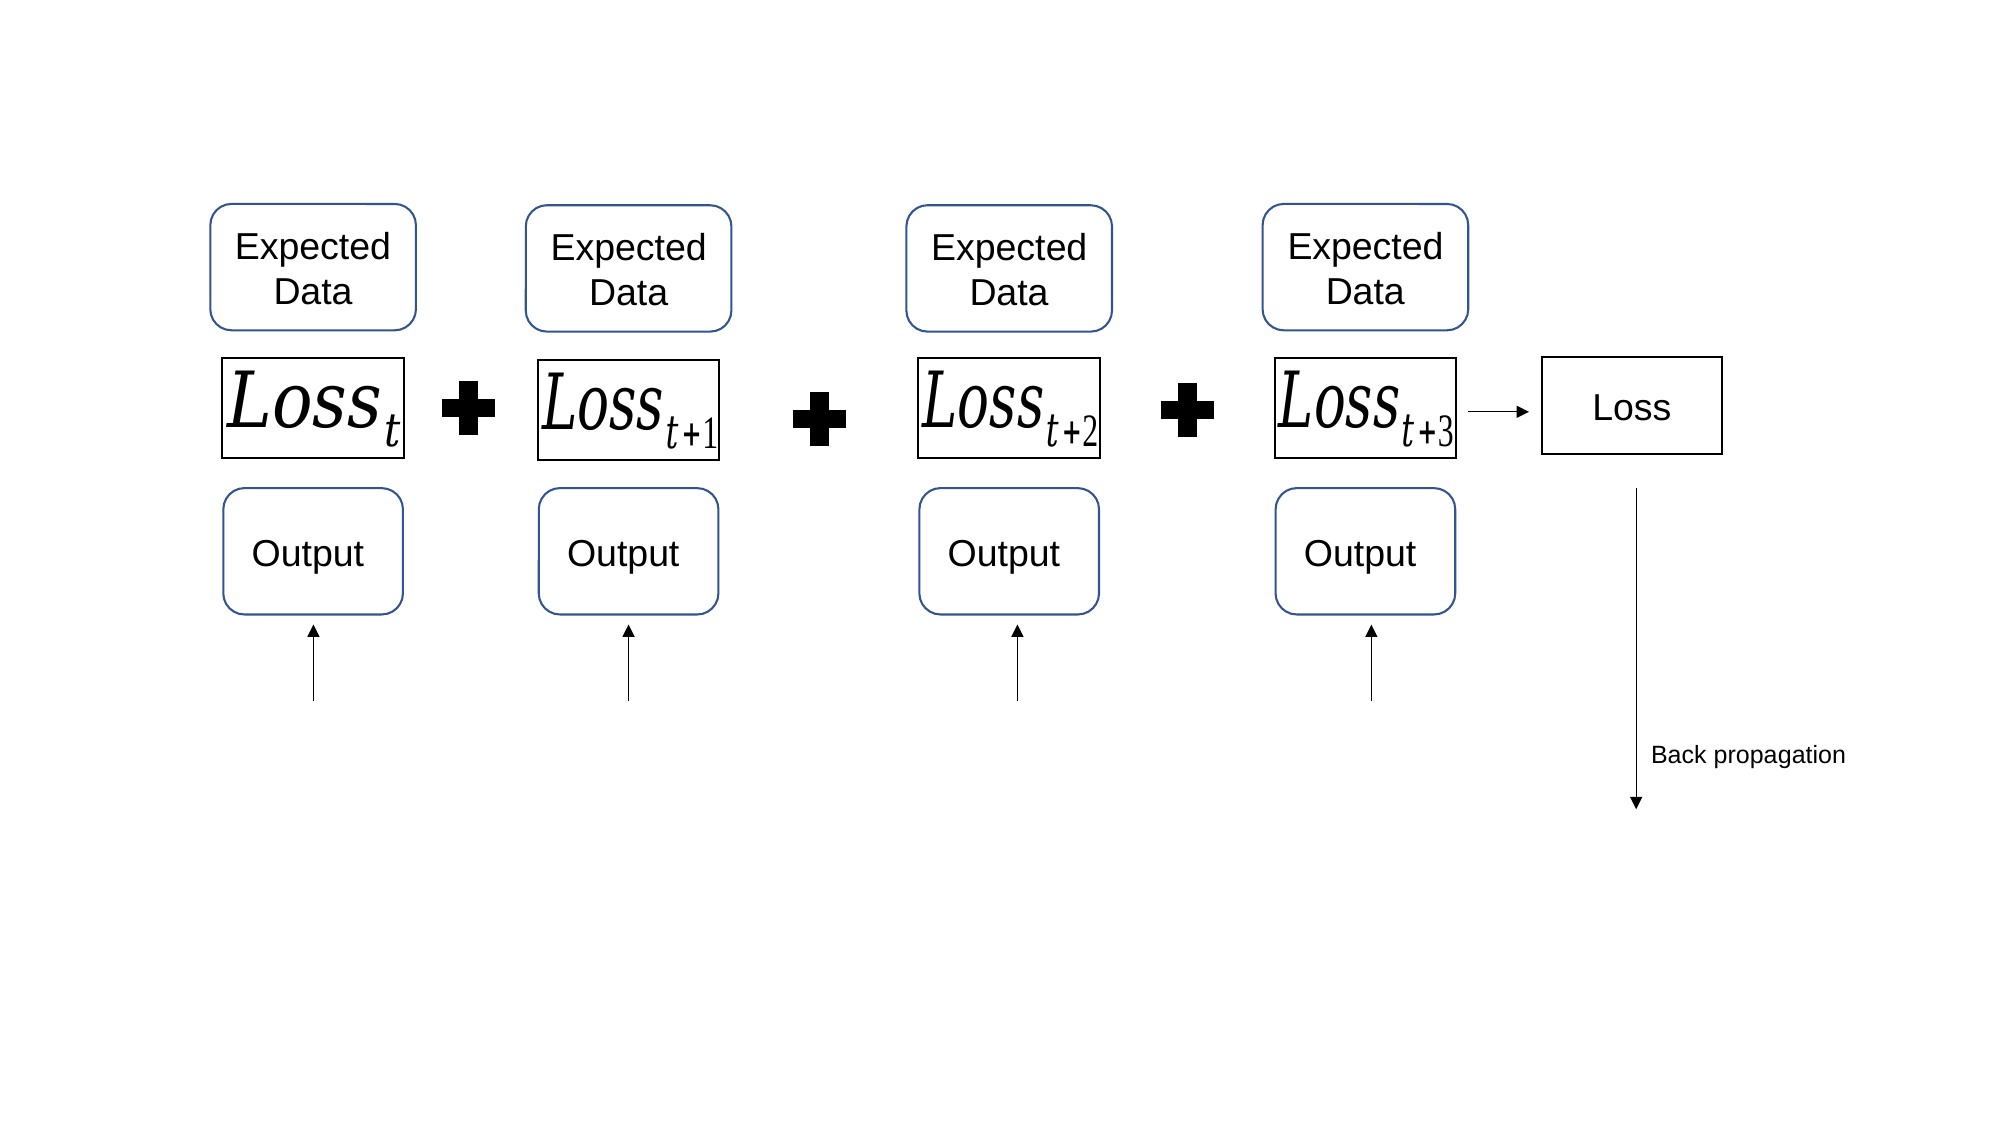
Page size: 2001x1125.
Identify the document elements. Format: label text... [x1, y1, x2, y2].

text_box Loss [1541, 356, 1723, 455]
text_box Expected Data [1261, 202, 1470, 332]
text_box [442, 381, 495, 435]
text_box [793, 392, 846, 446]
text_box [1161, 383, 1214, 437]
text_box Expected Data [905, 204, 1114, 333]
text_box Back propagation [1637, 730, 1913, 776]
text_box Expected Data [524, 204, 733, 333]
text_box Expected Data [209, 202, 417, 332]
